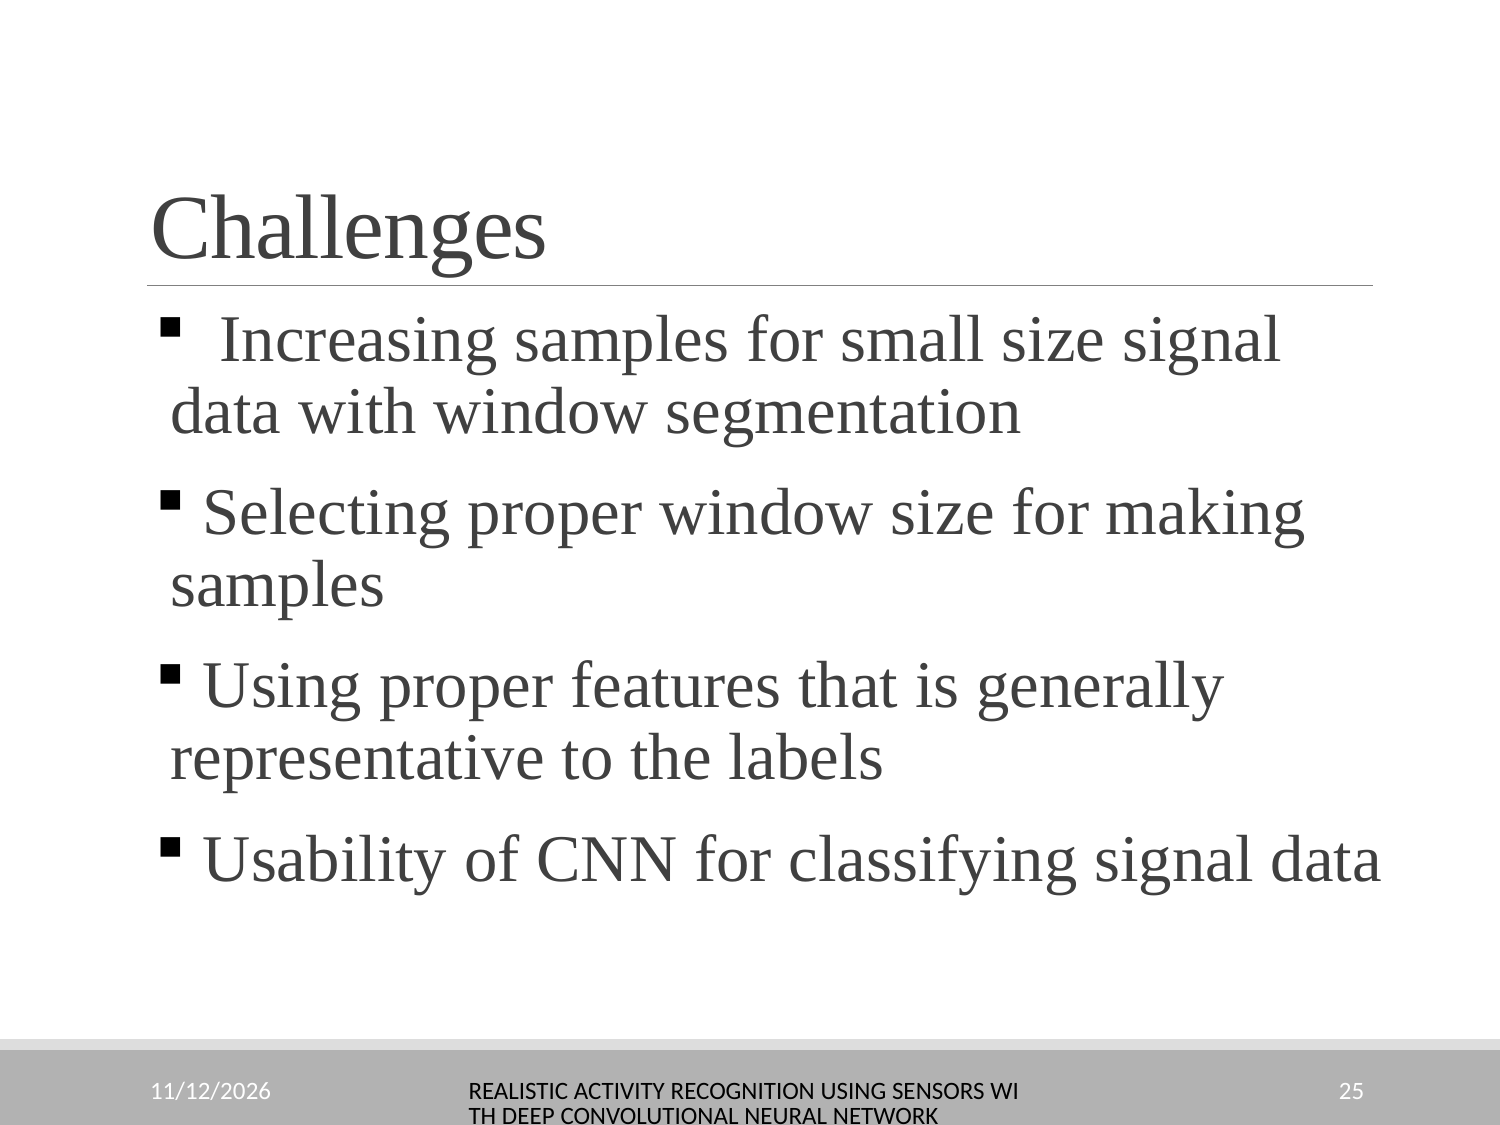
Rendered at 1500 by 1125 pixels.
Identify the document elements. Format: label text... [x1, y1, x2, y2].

title Challenges [135, 47, 1373, 285]
footer Realistic Activity Recognition using Sensors with Deep Convolutional Neural Network [453, 1059, 1047, 1120]
slide_number 25 [1218, 1059, 1380, 1120]
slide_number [135, 1059, 440, 1120]
list Increasing samples for small size signal data with window segmentation Selecting proper window size for making samples Using proper features that is generally representative to the labels Usability of CNN for classifying signal data [155, 296, 1393, 957]
